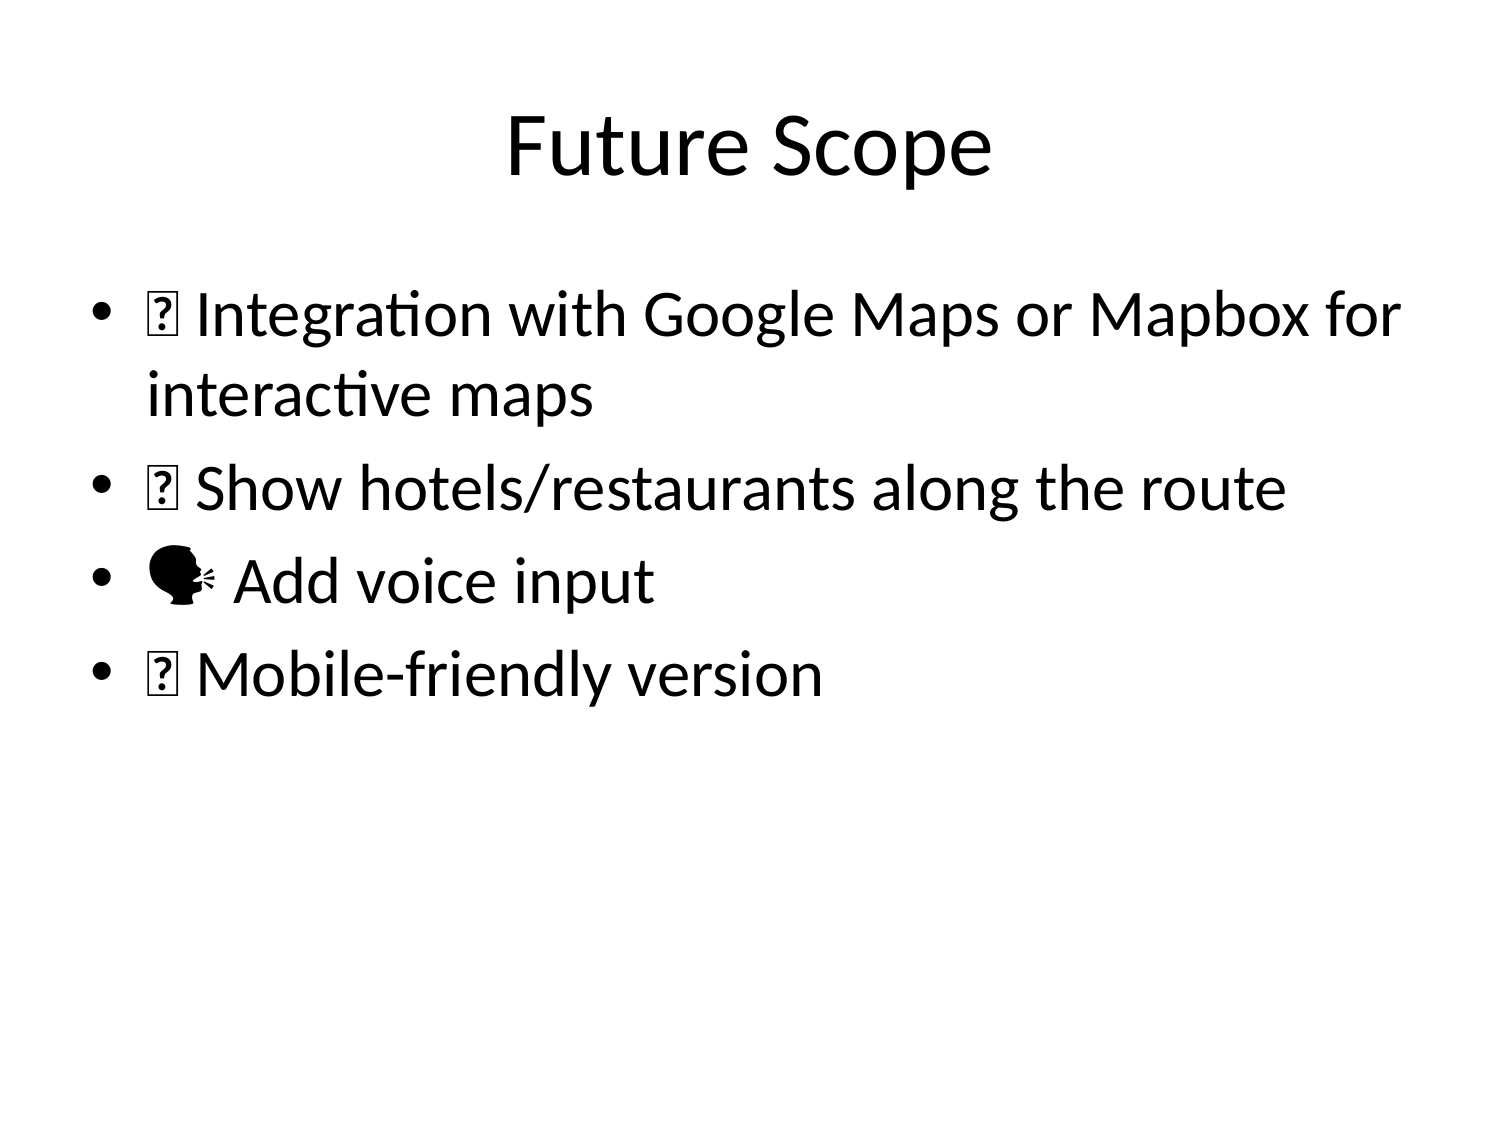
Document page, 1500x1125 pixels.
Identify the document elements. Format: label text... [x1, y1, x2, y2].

list 🌐 Integration with Google Maps or Mapbox for interactive maps 🏨 Show hotels/restaurants along the route 🗣️ Add voice input 📱 Mobile-friendly version [75, 262, 1425, 1005]
title Future Scope [75, 45, 1425, 233]
